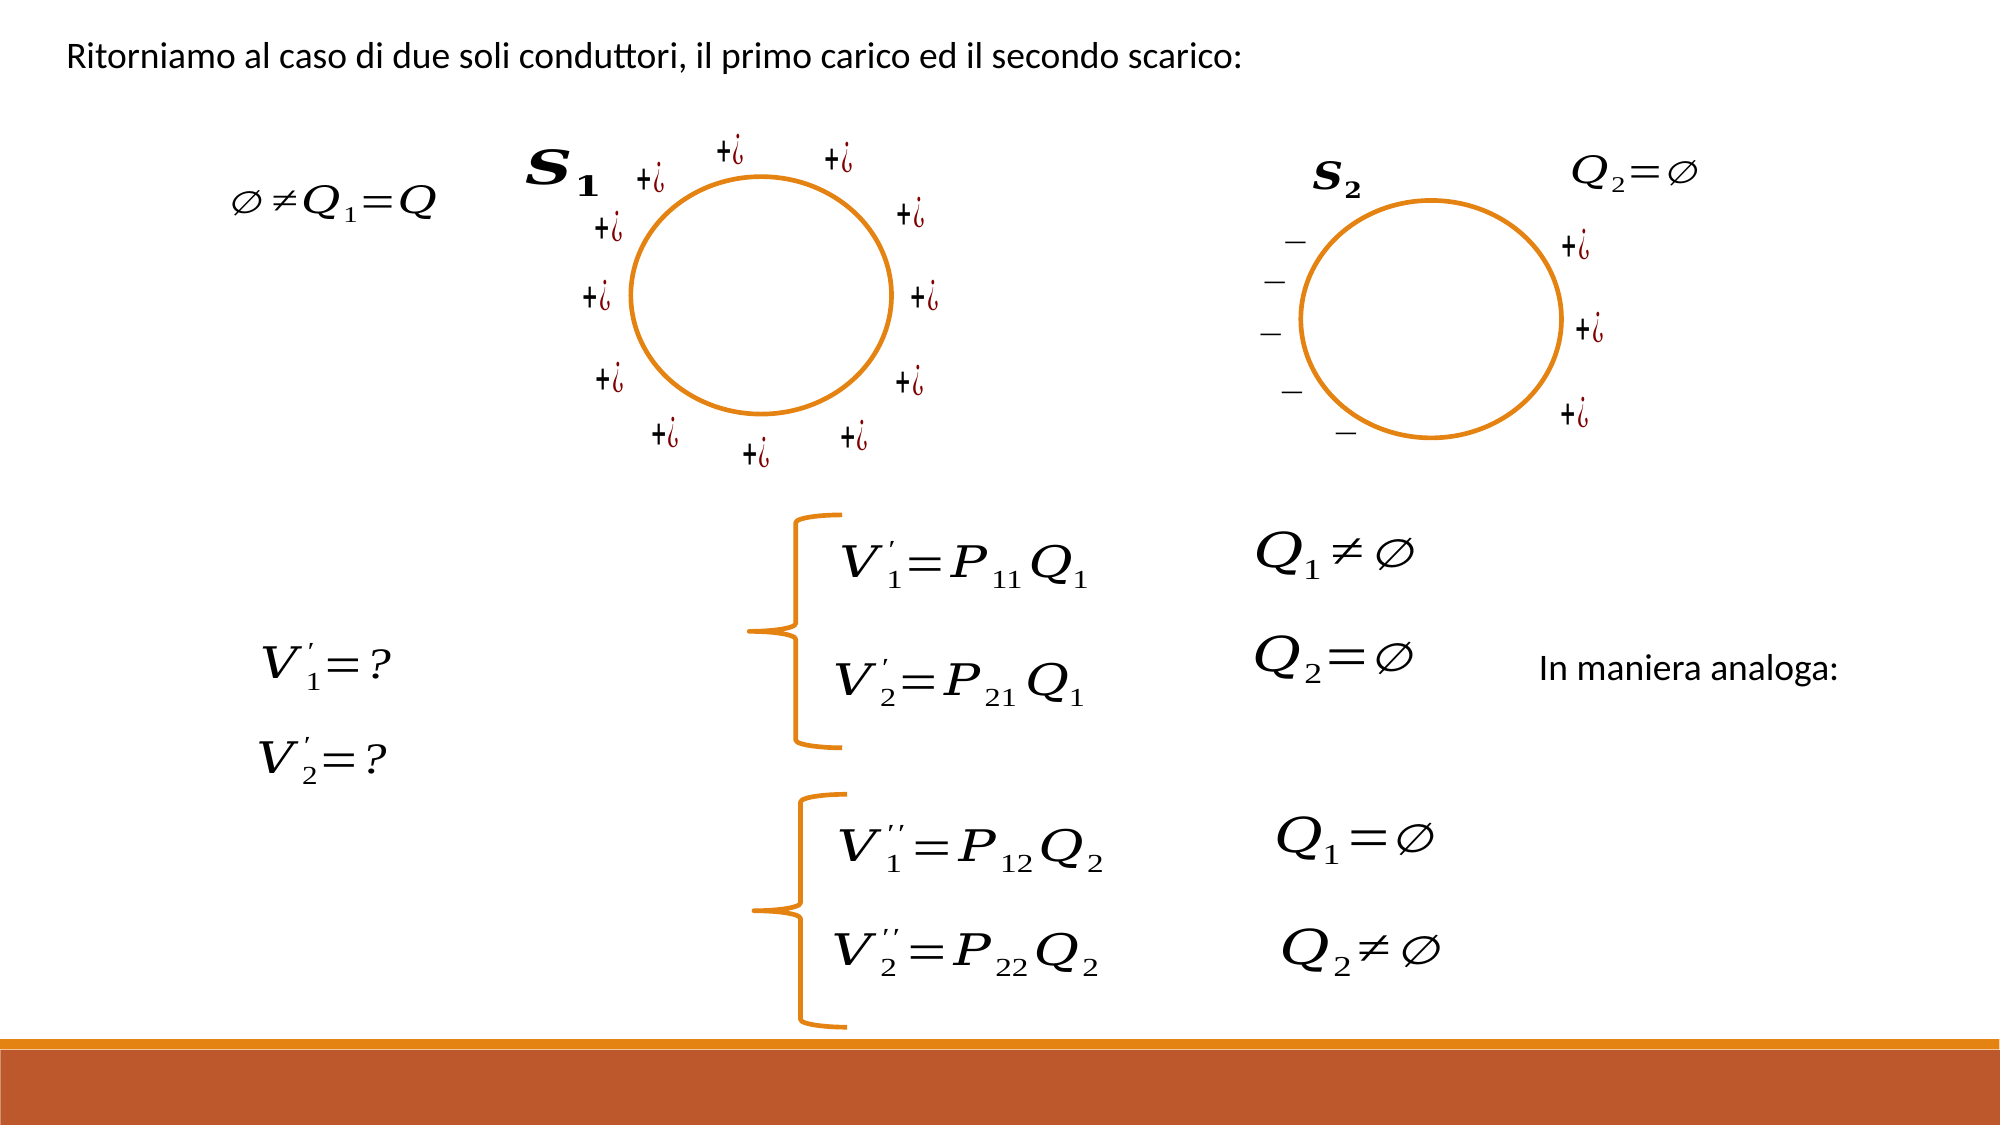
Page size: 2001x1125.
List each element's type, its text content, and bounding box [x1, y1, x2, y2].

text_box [228, 130, 1702, 471]
text_box [748, 513, 843, 749]
text_box Ritorniamo al caso di due soli conduttori, il primo carico ed il secondo scarico: [51, 23, 1260, 83]
text_box [752, 793, 848, 1029]
text_box In maniera analoga: [1524, 635, 1855, 695]
